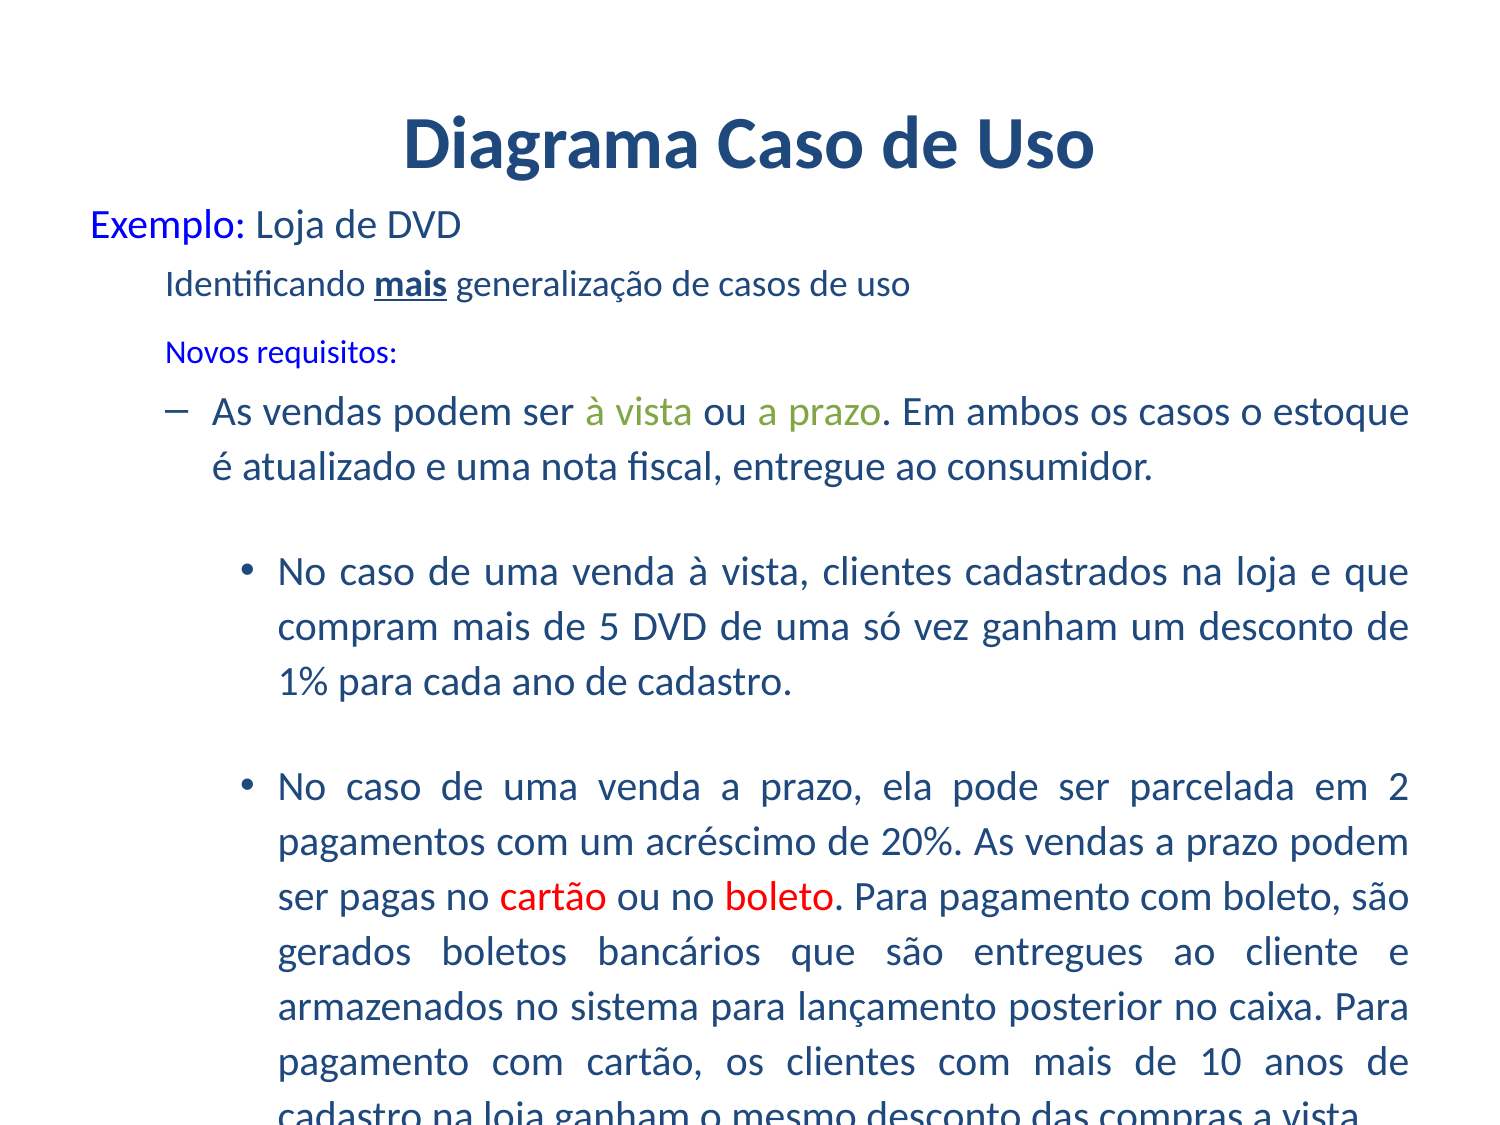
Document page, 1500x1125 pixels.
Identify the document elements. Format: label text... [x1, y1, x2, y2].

title Diagrama Caso de Uso [75, 45, 1425, 184]
list Exemplo: Loja de DVD Identificando mais generalização de casos de uso Novos requisitos: As vendas podem ser à vista ou a prazo. Em ambos os casos o estoque é atualizado e uma nota fiscal, entregue ao consumidor. No caso de uma venda à vista, clientes cadastrados na loja e que compram mais de 5 DVD de uma só vez ganham um desconto de 1% para cada ano de cadastro. No caso de uma venda a prazo, ela pode ser parcelada em 2 pagamentos com um acréscimo de 20%. As vendas a prazo podem ser pagas no cartão ou no boleto. Para pagamento com boleto, são gerados boletos bancários que são entregues ao cliente e armazenados no sistema para lançamento posterior no caixa. Para pagamento com cartão, os clientes com mais de 10 anos de cadastro na loja ganham o mesmo desconto das compras a vista. [75, 184, 1425, 927]
